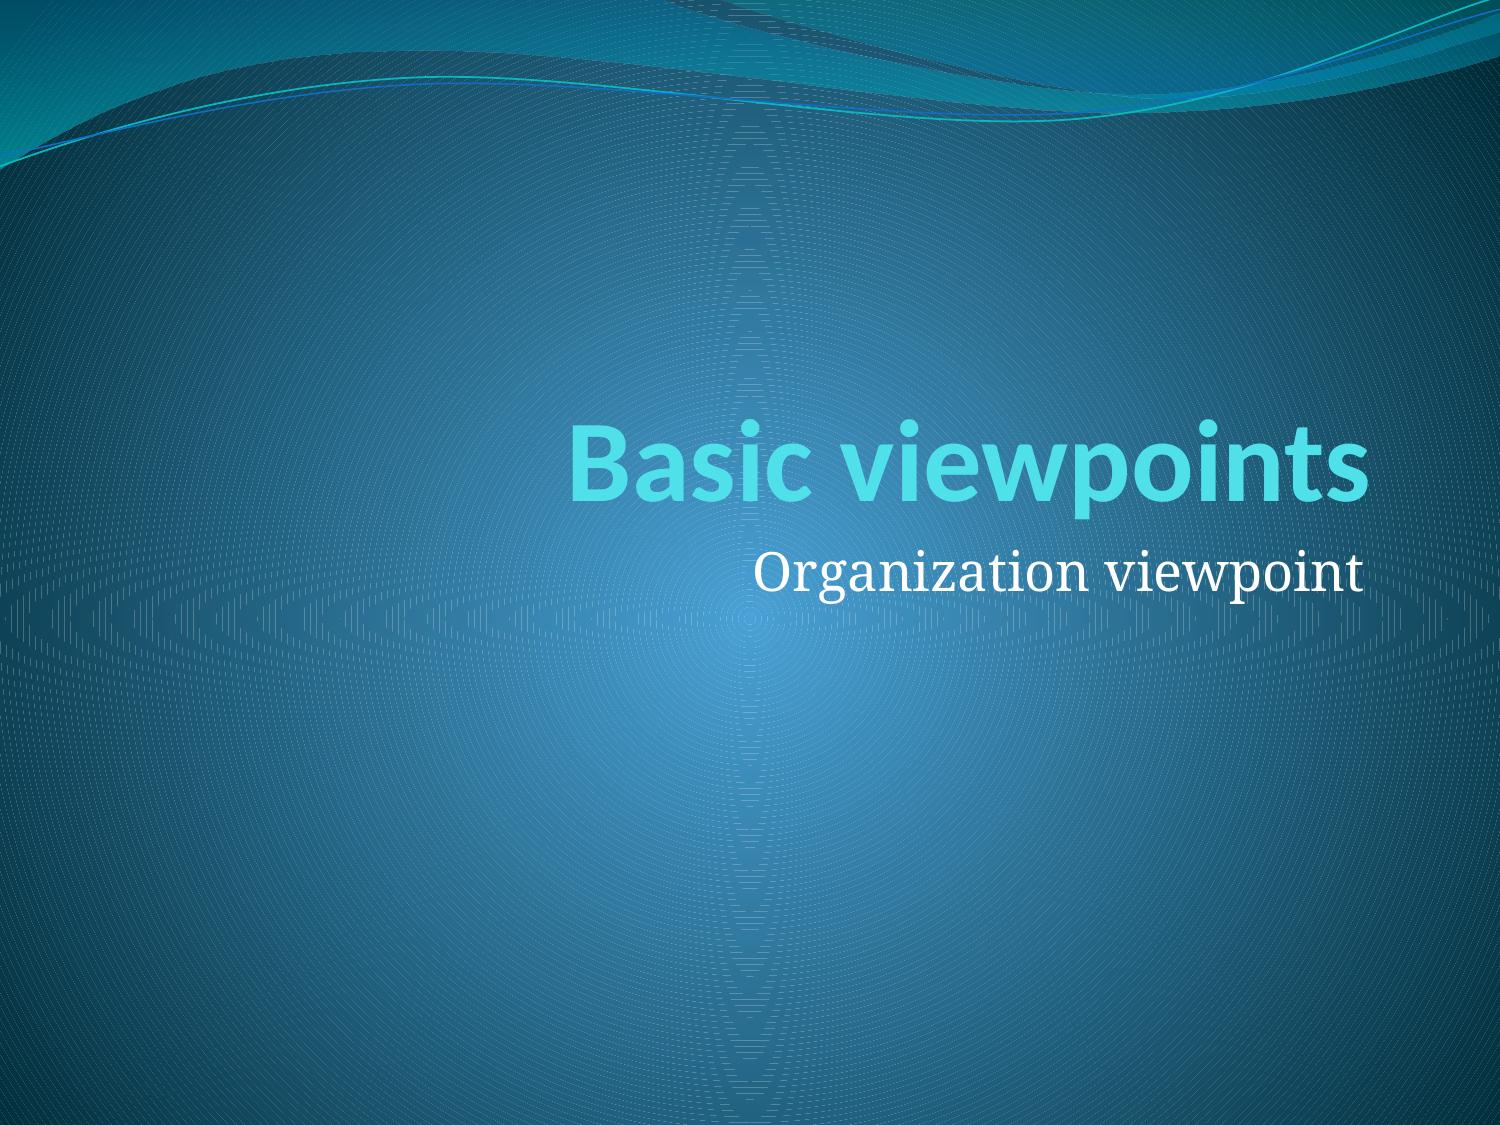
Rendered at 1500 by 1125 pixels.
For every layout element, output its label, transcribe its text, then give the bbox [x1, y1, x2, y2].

title Basic viewpoints [87, 224, 1376, 525]
subtitle Organization viewpoint [87, 529, 1376, 818]
